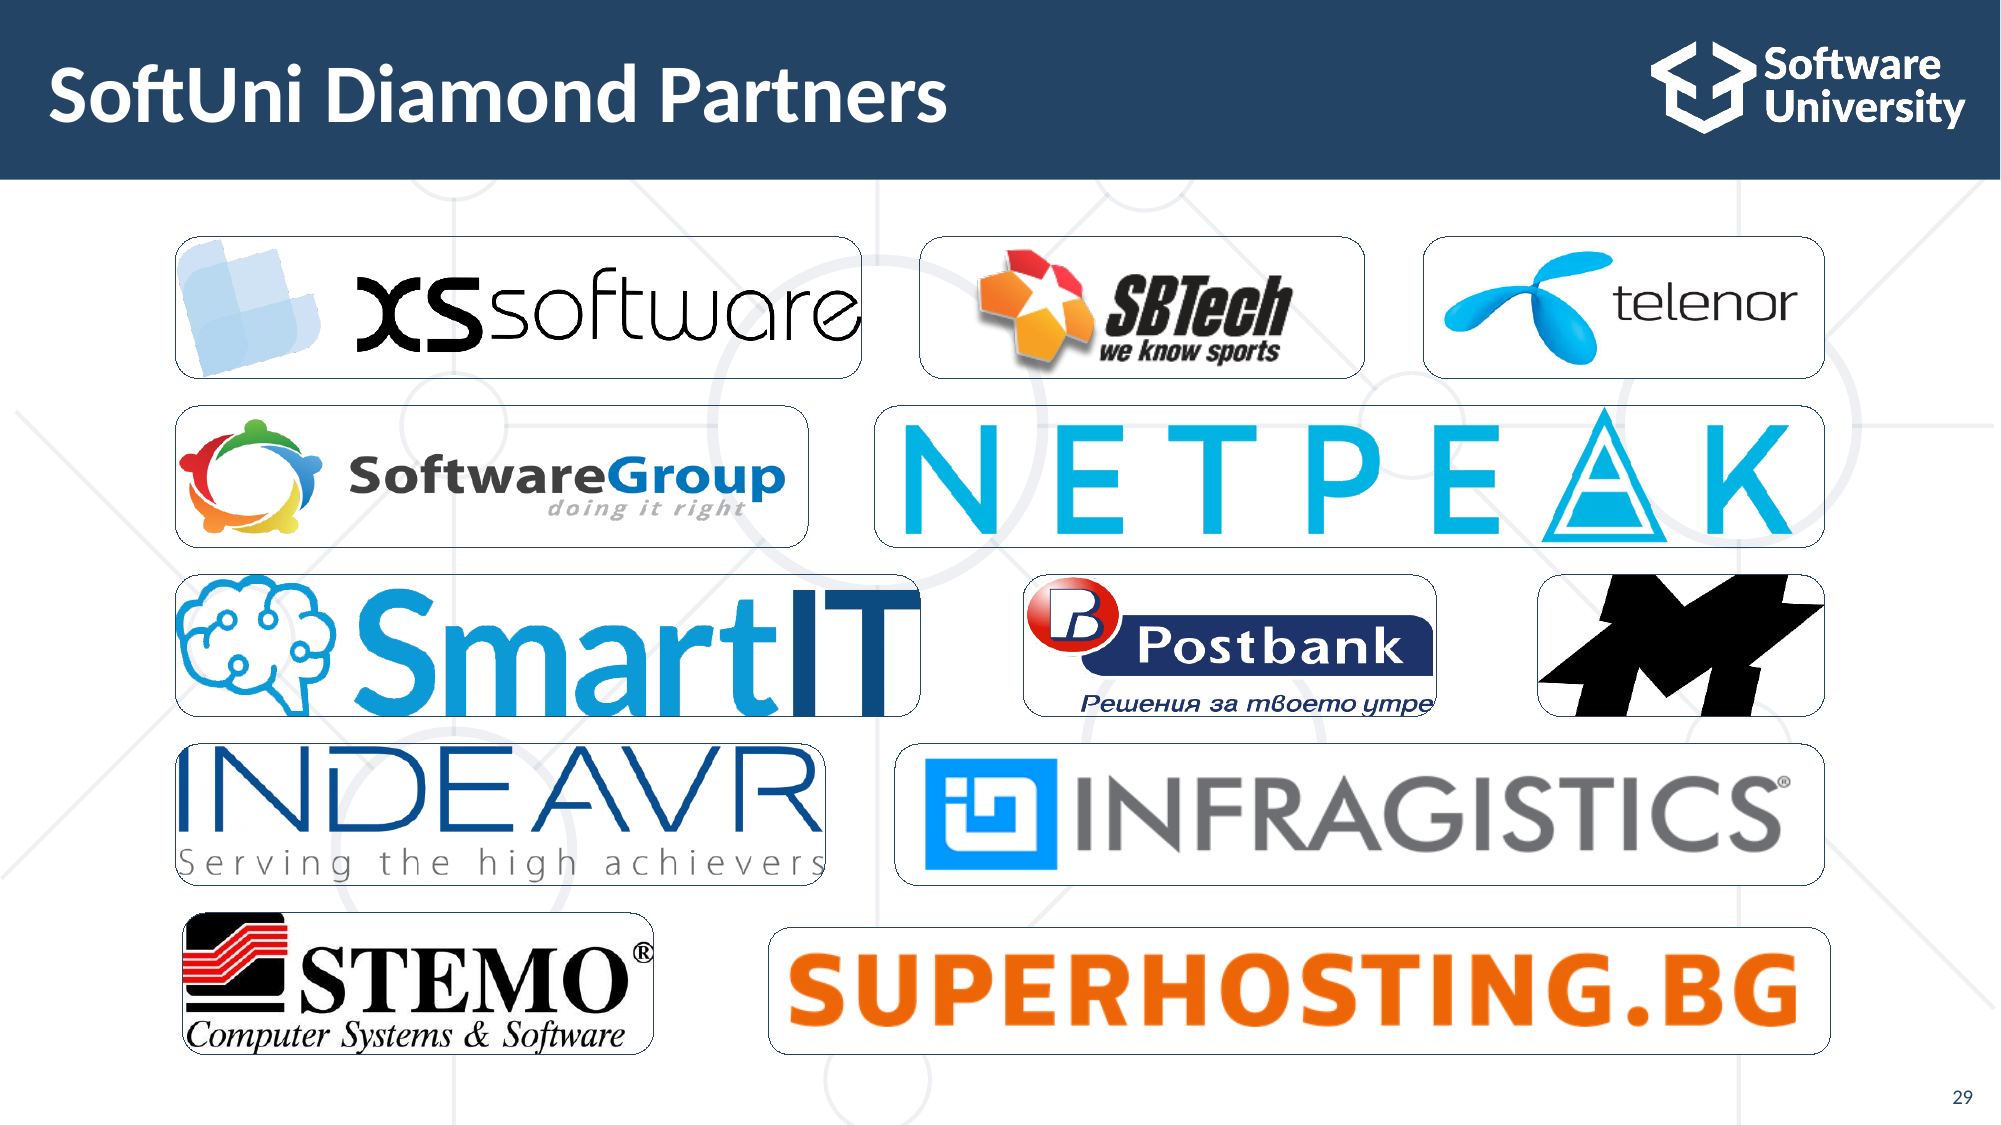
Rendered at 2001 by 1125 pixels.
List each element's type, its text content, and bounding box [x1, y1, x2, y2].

picture [919, 236, 1366, 379]
picture [595, 678, 626, 702]
picture [295, 647, 305, 656]
picture [894, 743, 1825, 886]
picture [175, 236, 862, 379]
picture [1537, 574, 1825, 717]
title SoftUni Diamond Partners [31, 16, 1625, 162]
picture [1651, 41, 1966, 134]
picture [182, 912, 654, 1055]
picture [175, 631, 287, 717]
picture [175, 574, 250, 616]
picture [175, 743, 826, 886]
picture [1422, 236, 1825, 379]
picture [234, 661, 243, 670]
slide_number 29 [1927, 1067, 1989, 1117]
picture [467, 642, 495, 717]
picture [1022, 574, 1437, 717]
picture [184, 585, 329, 710]
picture [874, 405, 1825, 548]
picture [768, 927, 1831, 1055]
picture [175, 405, 809, 548]
picture [611, 706, 634, 717]
picture [263, 574, 921, 717]
picture [264, 615, 273, 625]
picture [517, 642, 545, 717]
picture [223, 615, 232, 625]
